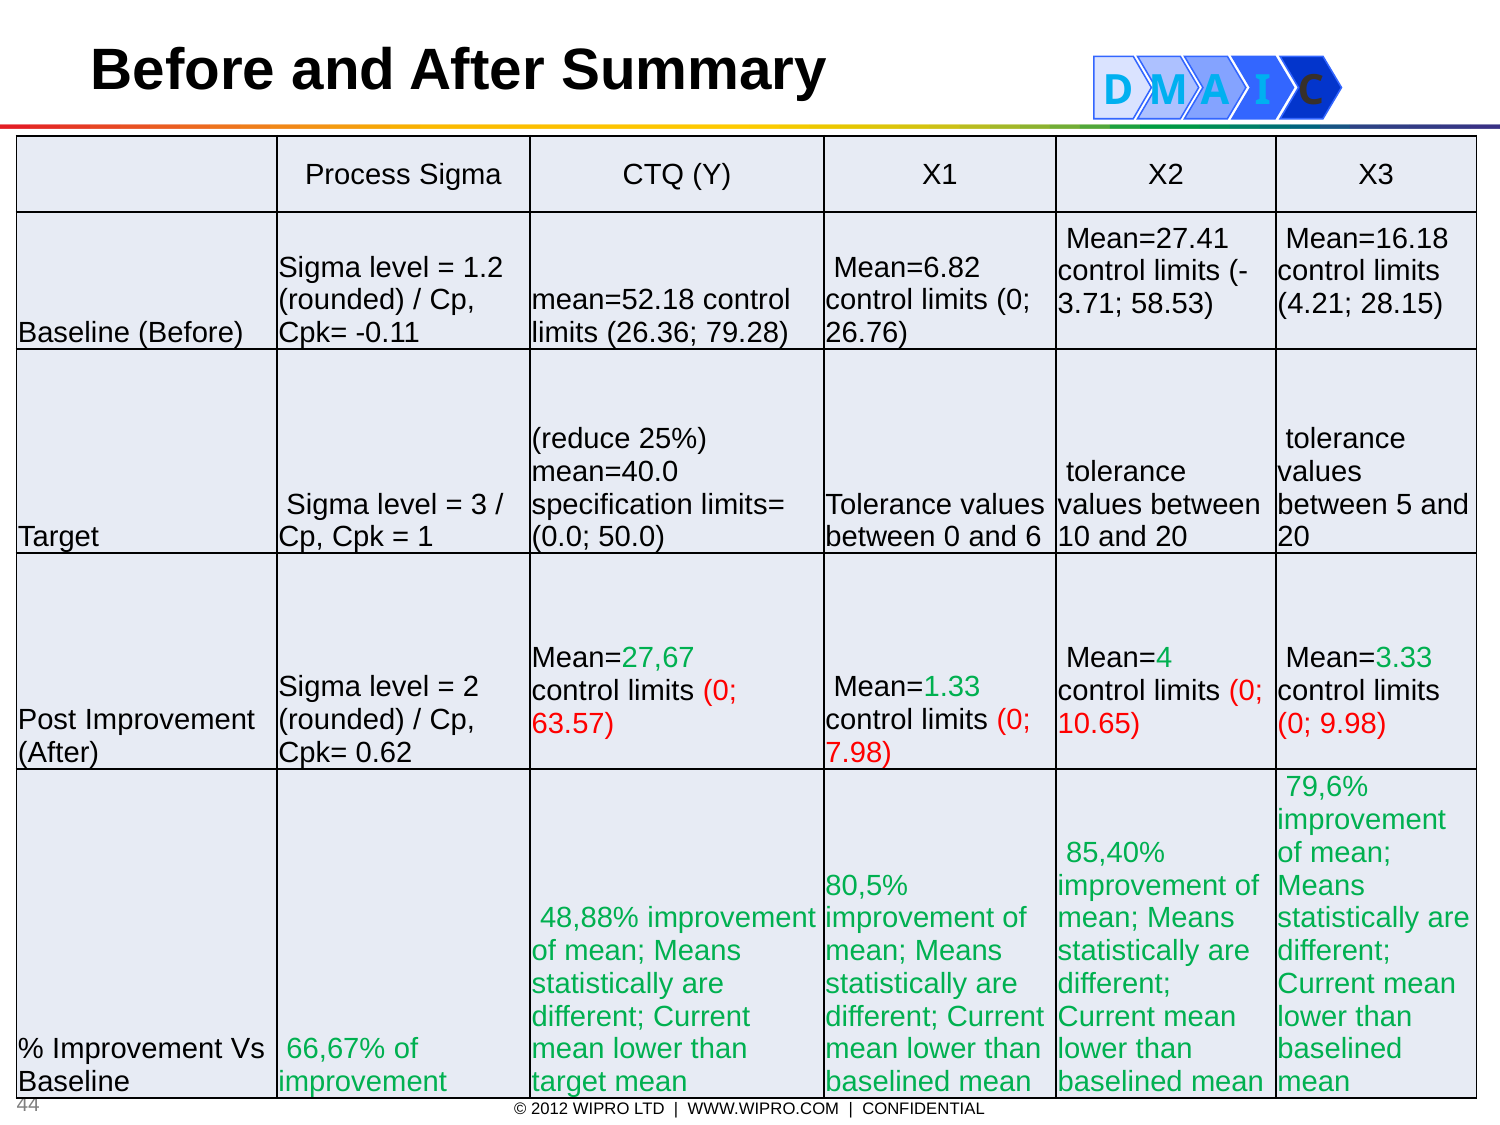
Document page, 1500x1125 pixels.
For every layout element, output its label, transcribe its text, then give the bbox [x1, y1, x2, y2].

table_header X2 [1057, 137, 1275, 211]
table_cell Target [17, 350, 276, 552]
table_cell Sigma level = 1.2 (rounded) / Cp, Cpk= -0.11 [278, 213, 529, 348]
table_cell Mean=4 control limits (0; 10.65) [1057, 554, 1275, 768]
table_cell Sigma level = 2 (rounded) / Cp, Cpk= 0.62 [278, 554, 529, 768]
table_cell Mean=3.33 control limits (0; 9.98) [1277, 554, 1476, 768]
table_cell Baseline (Before) [17, 213, 276, 348]
table_cell Mean=27.41 control limits (-3.71; 58.53) [1057, 213, 1275, 348]
table_cell Mean=27,67 control limits (0; 63.57) [531, 554, 823, 768]
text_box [1093, 56, 1342, 119]
table_header Process Sigma [278, 137, 529, 211]
table_cell mean=52.18 control limits (26.36; 79.28) [531, 213, 823, 348]
table_cell tolerance values between 5 and 20 [1277, 350, 1476, 552]
table_cell 66,67% of improvement [278, 770, 529, 1097]
table_header X1 [825, 137, 1055, 211]
table_cell Mean=6.82 control limits (0; 26.76) [825, 213, 1055, 348]
table_cell 85,40% improvement of mean; Means statistically are different; Current mean lower than baselined mean [1057, 770, 1275, 1097]
list Before and After Summary [75, 23, 1426, 110]
table_header X3 [1277, 137, 1476, 211]
table_cell 48,88% improvement of mean; Means statistically are different; Current mean lower than target mean [531, 770, 823, 1097]
table_cell Tolerance values between 0 and 6 [825, 350, 1055, 552]
table_header CTQ (Y) [531, 137, 823, 211]
table_cell Mean=16.18 control limits (4.21; 28.15) [1277, 213, 1476, 348]
table_cell (reduce 25%) mean=40.0 specification limits= (0.0; 50.0) [531, 350, 823, 552]
table_cell Sigma level = 3 / Cp, Cpk = 1 [278, 350, 529, 552]
table_header [17, 137, 276, 211]
table_cell % Improvement Vs Baseline [17, 770, 276, 1097]
table_cell 79,6% improvement of mean; Means statistically are different; Current mean lower than baselined mean [1277, 770, 1476, 1097]
table_cell Post Improvement (After) [17, 554, 276, 768]
table_cell tolerance values between 10 and 20 [1057, 350, 1275, 552]
table_cell Mean=1.33 control limits (0; 7.98) [825, 554, 1055, 768]
table_cell 80,5% improvement of mean; Means statistically are different; Current mean lower than baselined mean [825, 770, 1055, 1097]
